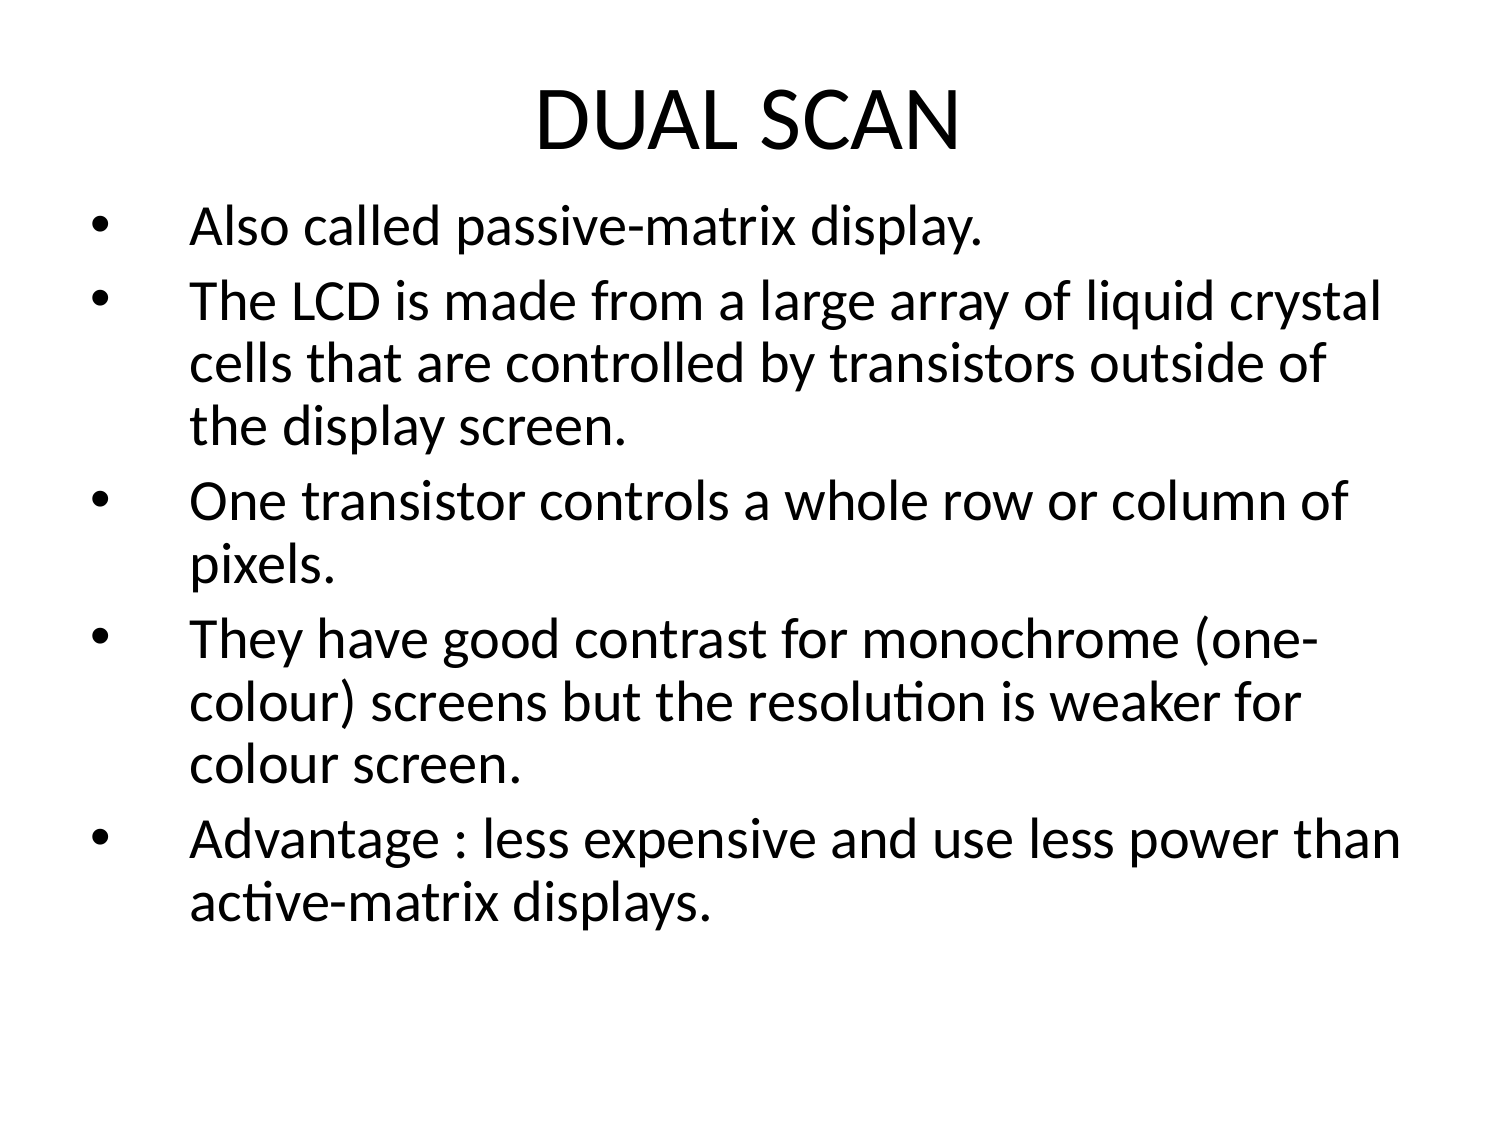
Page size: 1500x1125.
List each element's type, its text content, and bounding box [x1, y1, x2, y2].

title DUAL SCAN [75, 50, 1424, 175]
list Also called passive-matrix display. The LCD is made from a large array of liquid crystal cells that are controlled by transistors outside of the display screen. One transistor controls a whole row or column of pixels. They have good contrast for monochrome (one-colour) screens but the resolution is weaker for colour screen. Advantage : less expensive and use less power than active-matrix displays. [75, 187, 1424, 1004]
